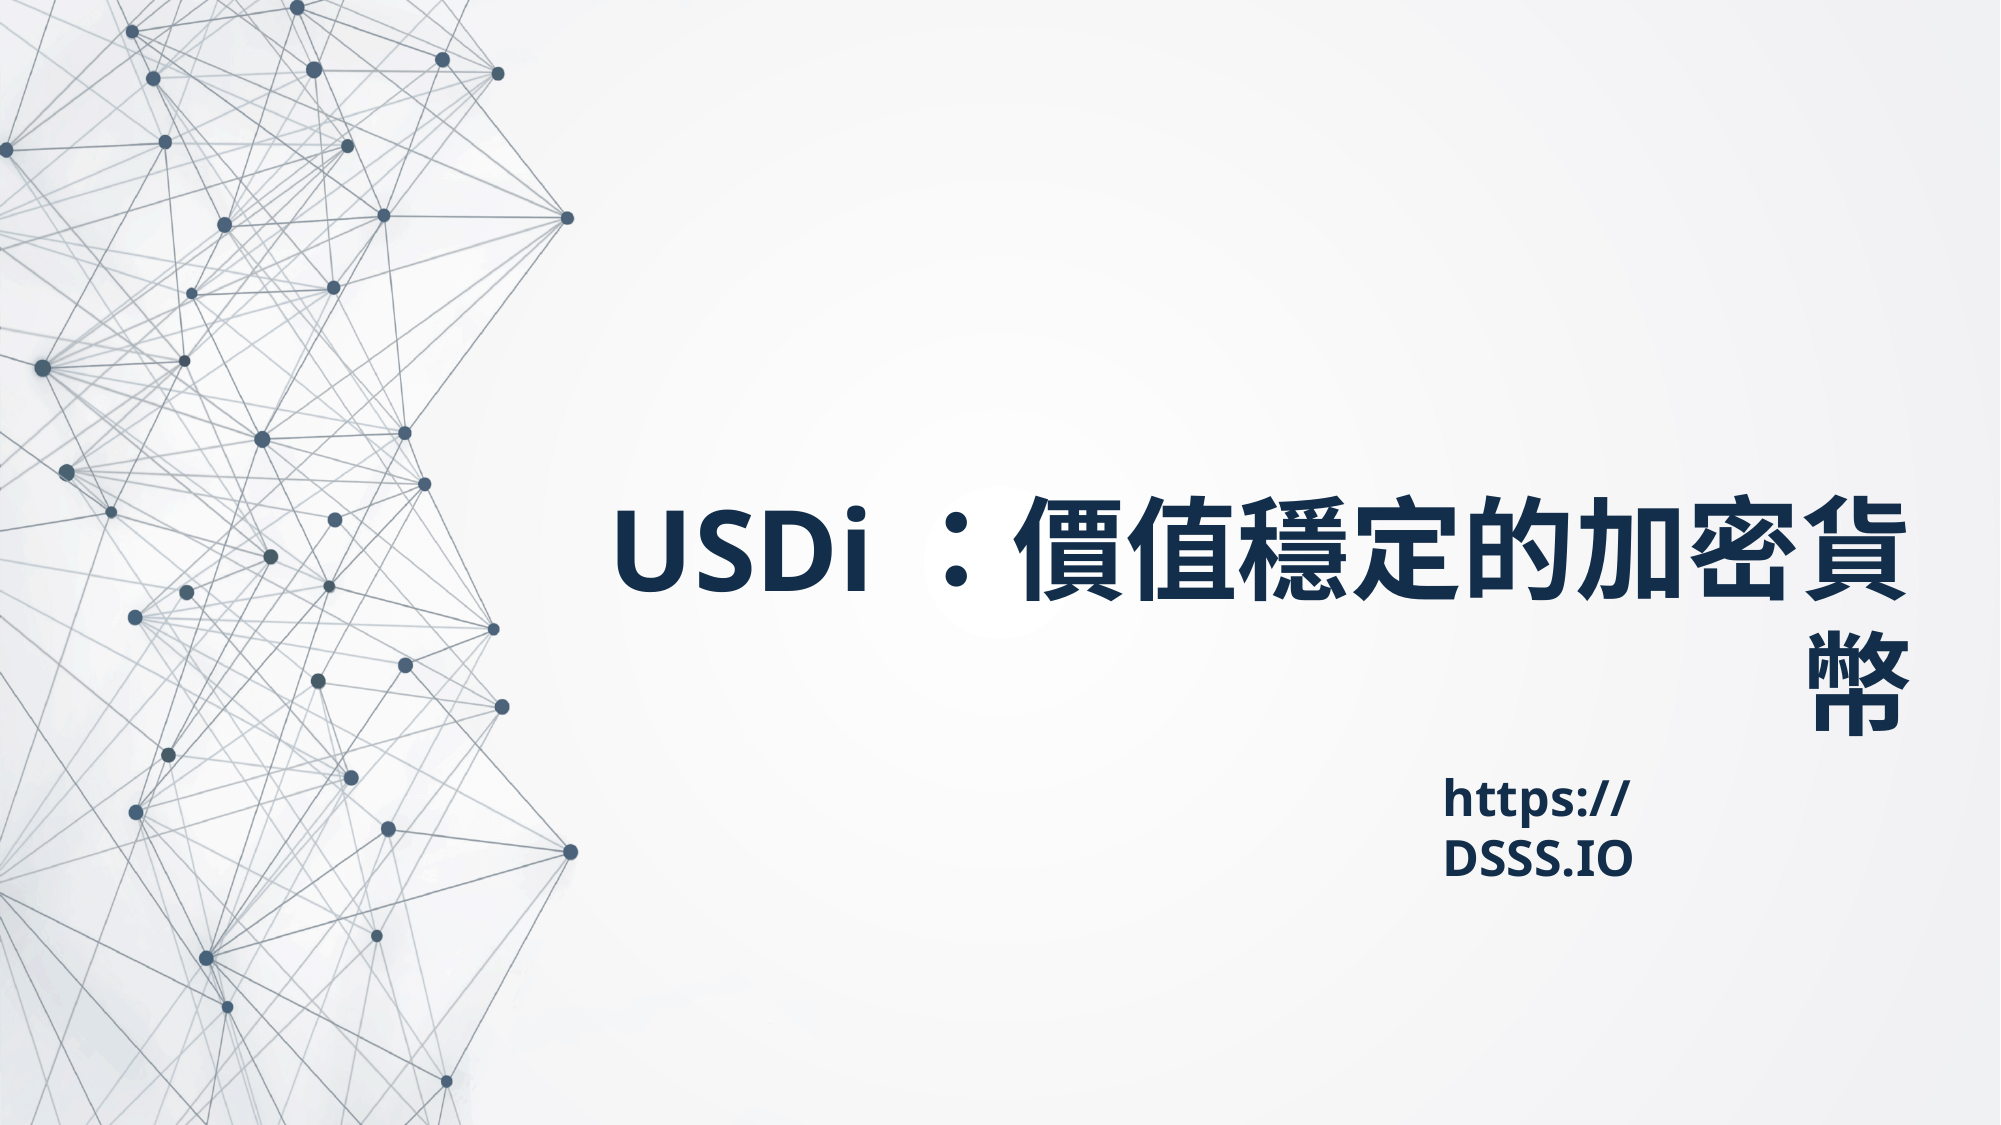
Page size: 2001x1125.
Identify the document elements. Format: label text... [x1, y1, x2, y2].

picture [0, 0, 819, 1125]
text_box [499, 236, 1928, 636]
text_box https://DSSS.IO [1427, 759, 1802, 894]
